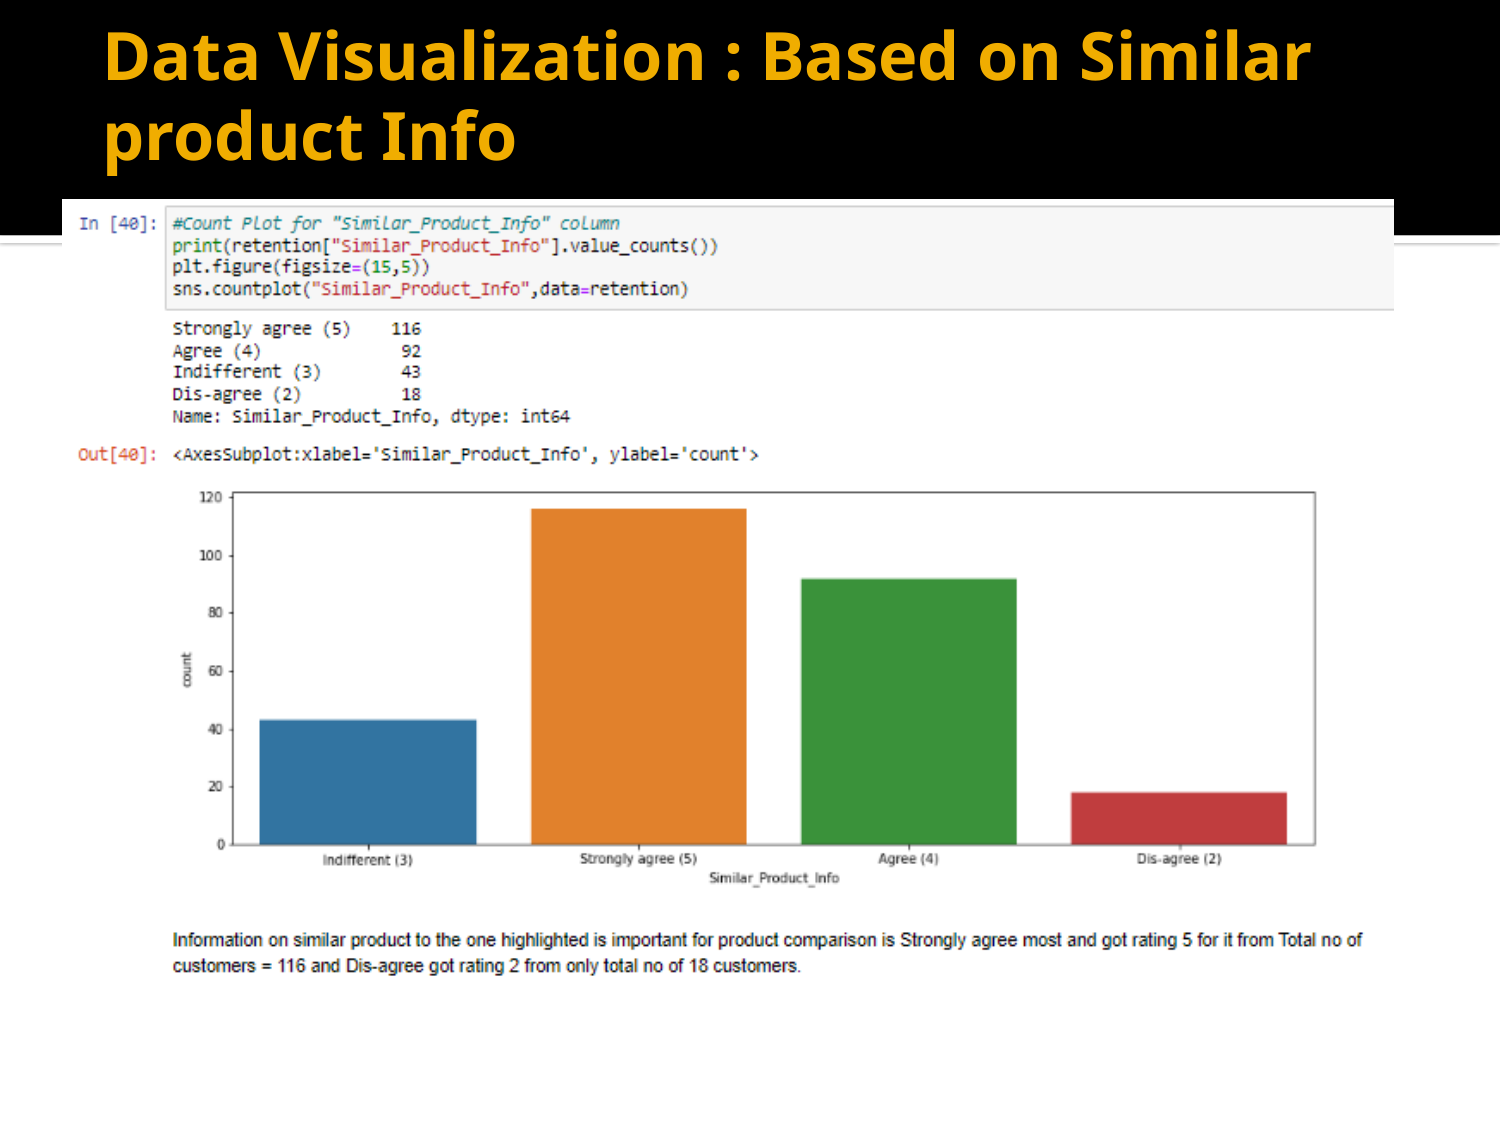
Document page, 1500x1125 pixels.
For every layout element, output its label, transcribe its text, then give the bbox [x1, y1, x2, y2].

title Data Visualization : Based on Similar product Info [87, 0, 1500, 188]
picture [62, 199, 1394, 988]
